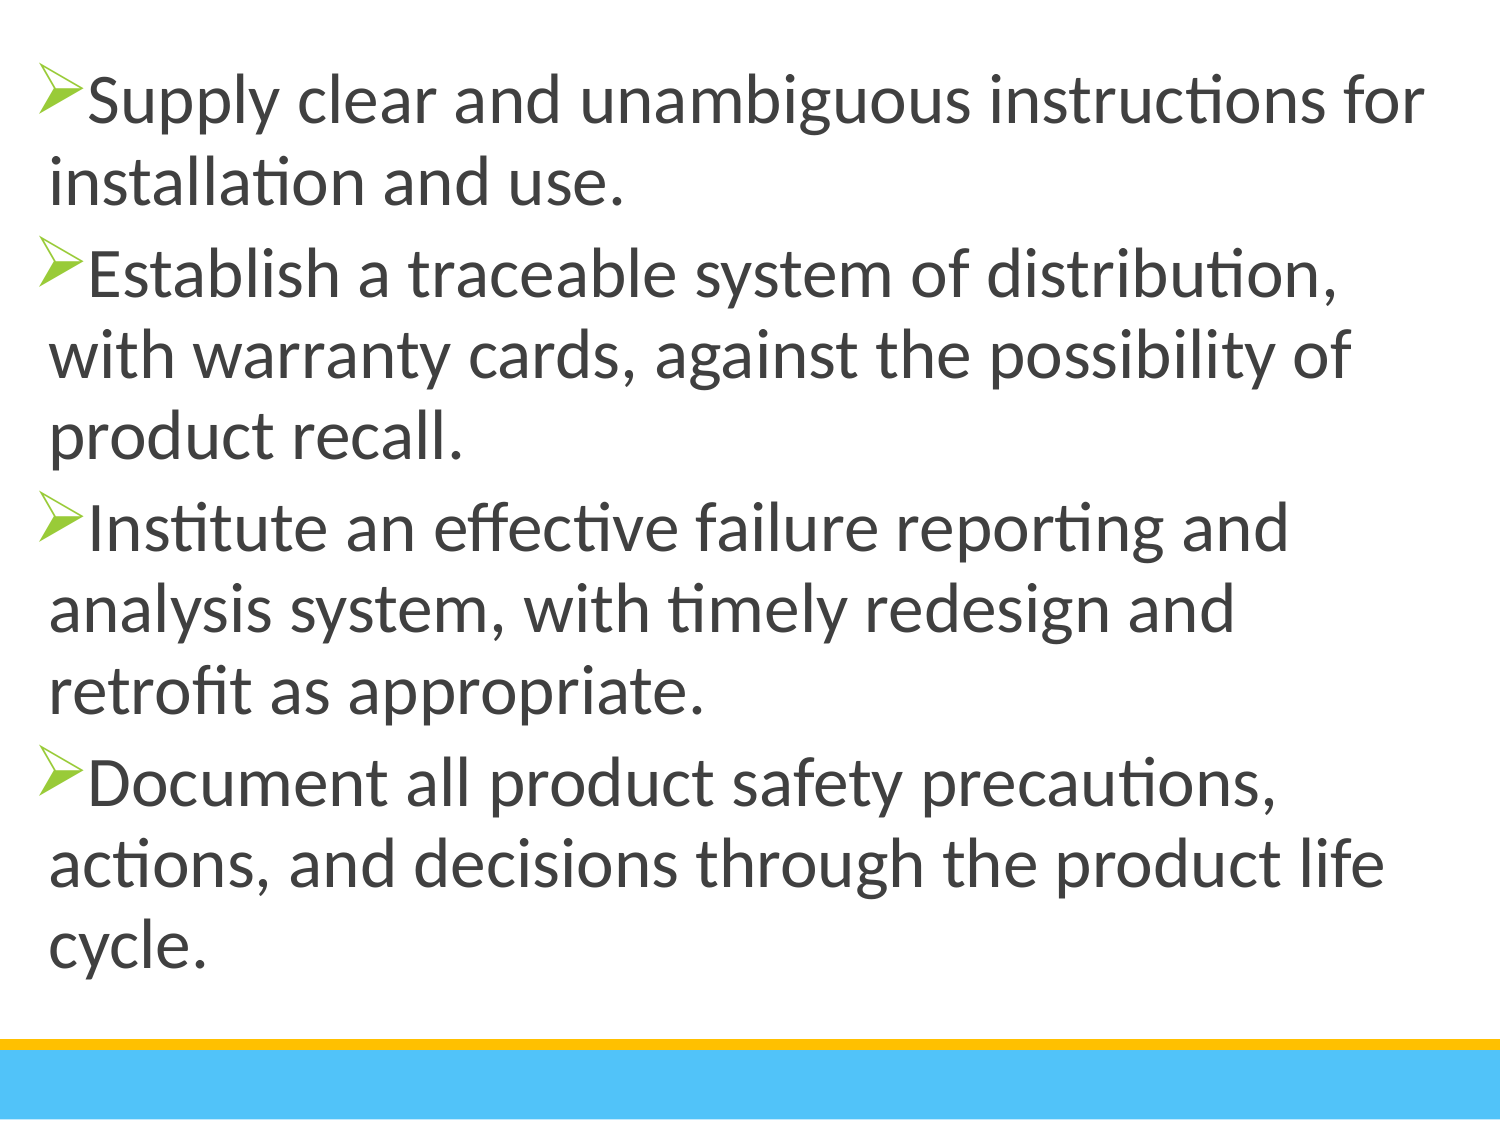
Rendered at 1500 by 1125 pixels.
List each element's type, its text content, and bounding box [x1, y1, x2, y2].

list Supply clear and unambiguous instructions for installation and use. Establish a traceable system of distribution, with warranty cards, against the possibility of product recall. Institute an effective failure reporting and analysis system, with timely redesign and retrofit as appropriate. Document all product safety precautions, actions, and decisions through the product life cycle. [33, 51, 1448, 1000]
